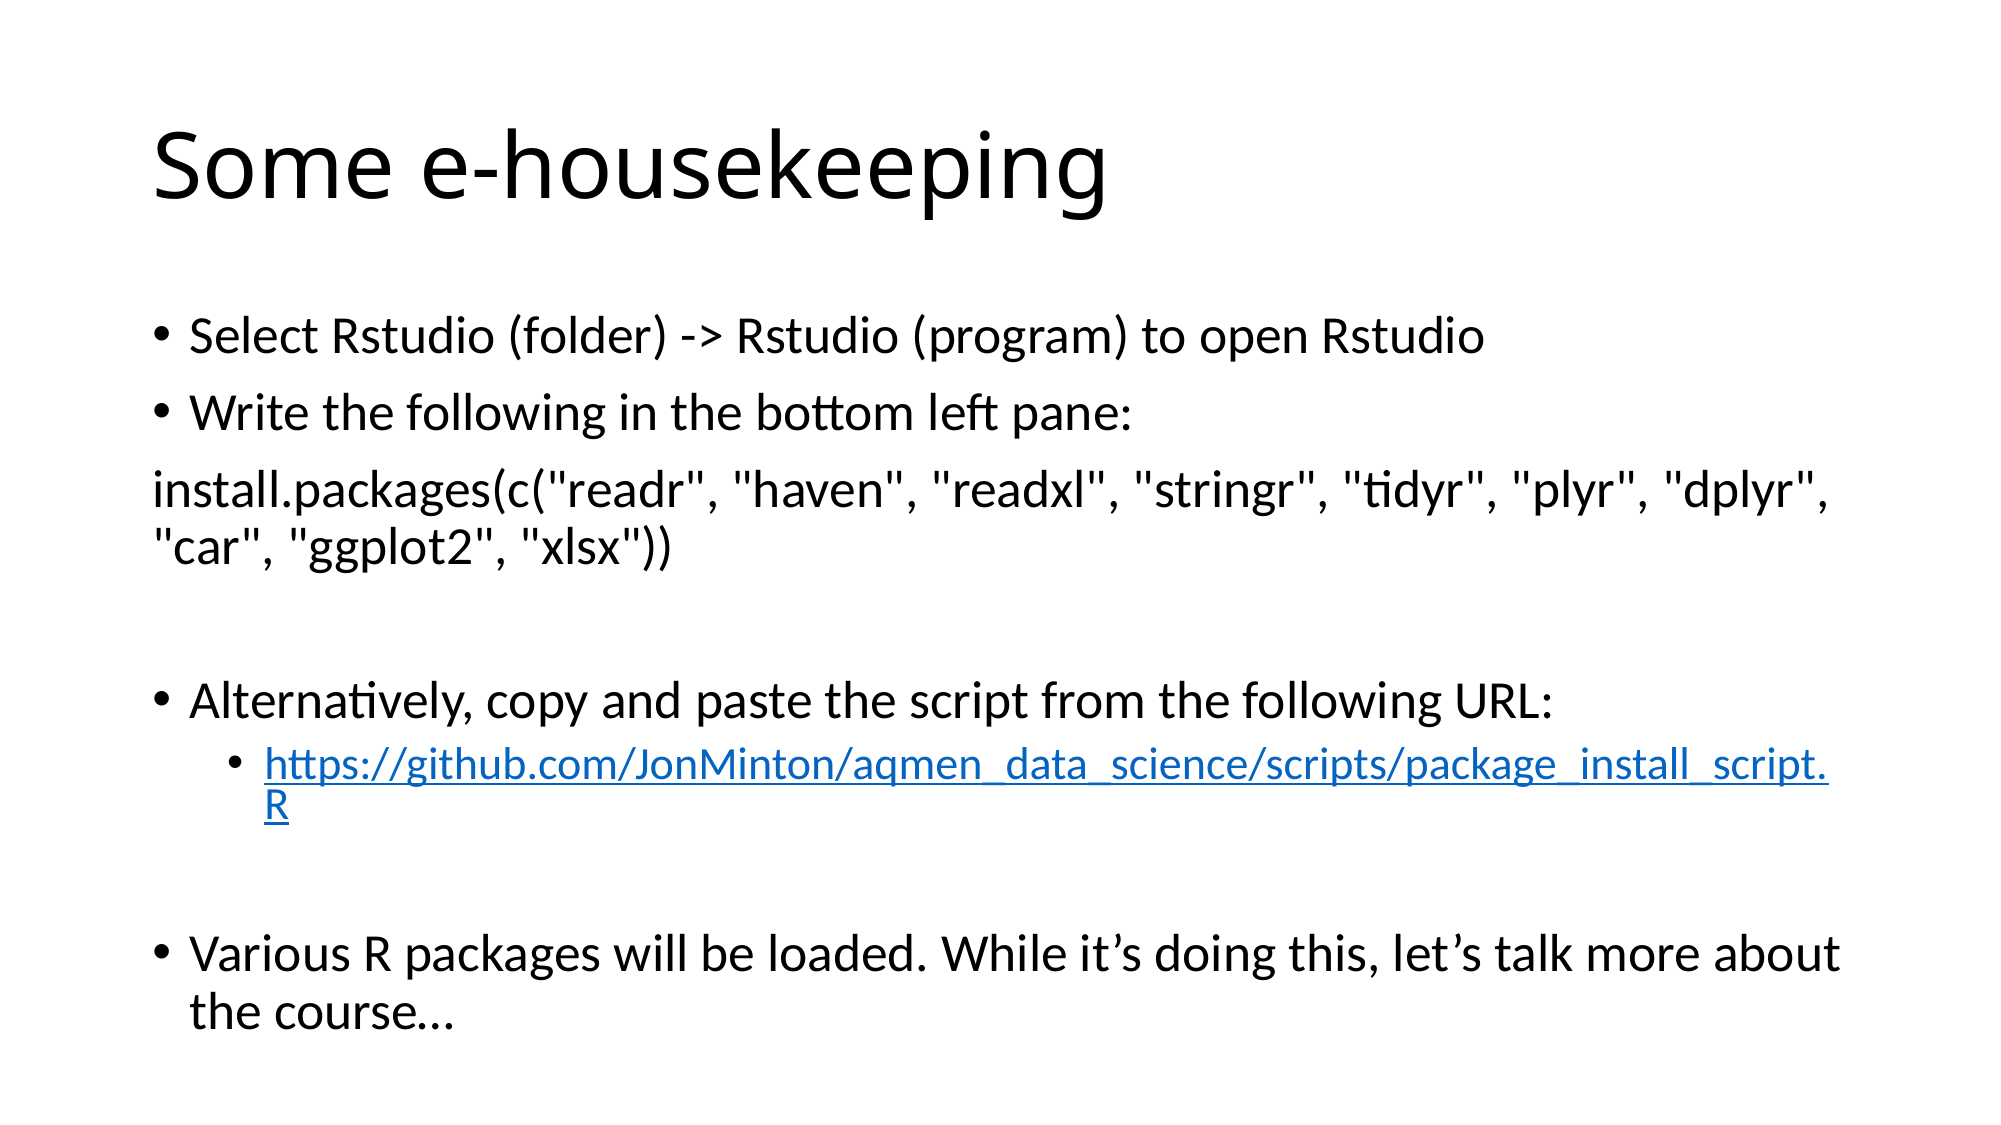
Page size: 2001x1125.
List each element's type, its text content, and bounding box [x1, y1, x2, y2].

list Select Rstudio (folder) -> Rstudio (program) to open Rstudio Write the following in the bottom left pane: install.packages(c("readr", "haven", "readxl", "stringr", "tidyr", "plyr", "dplyr", "car", "ggplot2", "xlsx")) Alternatively, copy and paste the script from the following URL: https://github.com/JonMinton/aqmen_data_science/scripts/package_install_script.R Various R packages will be loaded. While it’s doing this, let’s talk more about the course… [137, 299, 1863, 1014]
title Some e-housekeeping [137, 59, 1863, 278]
